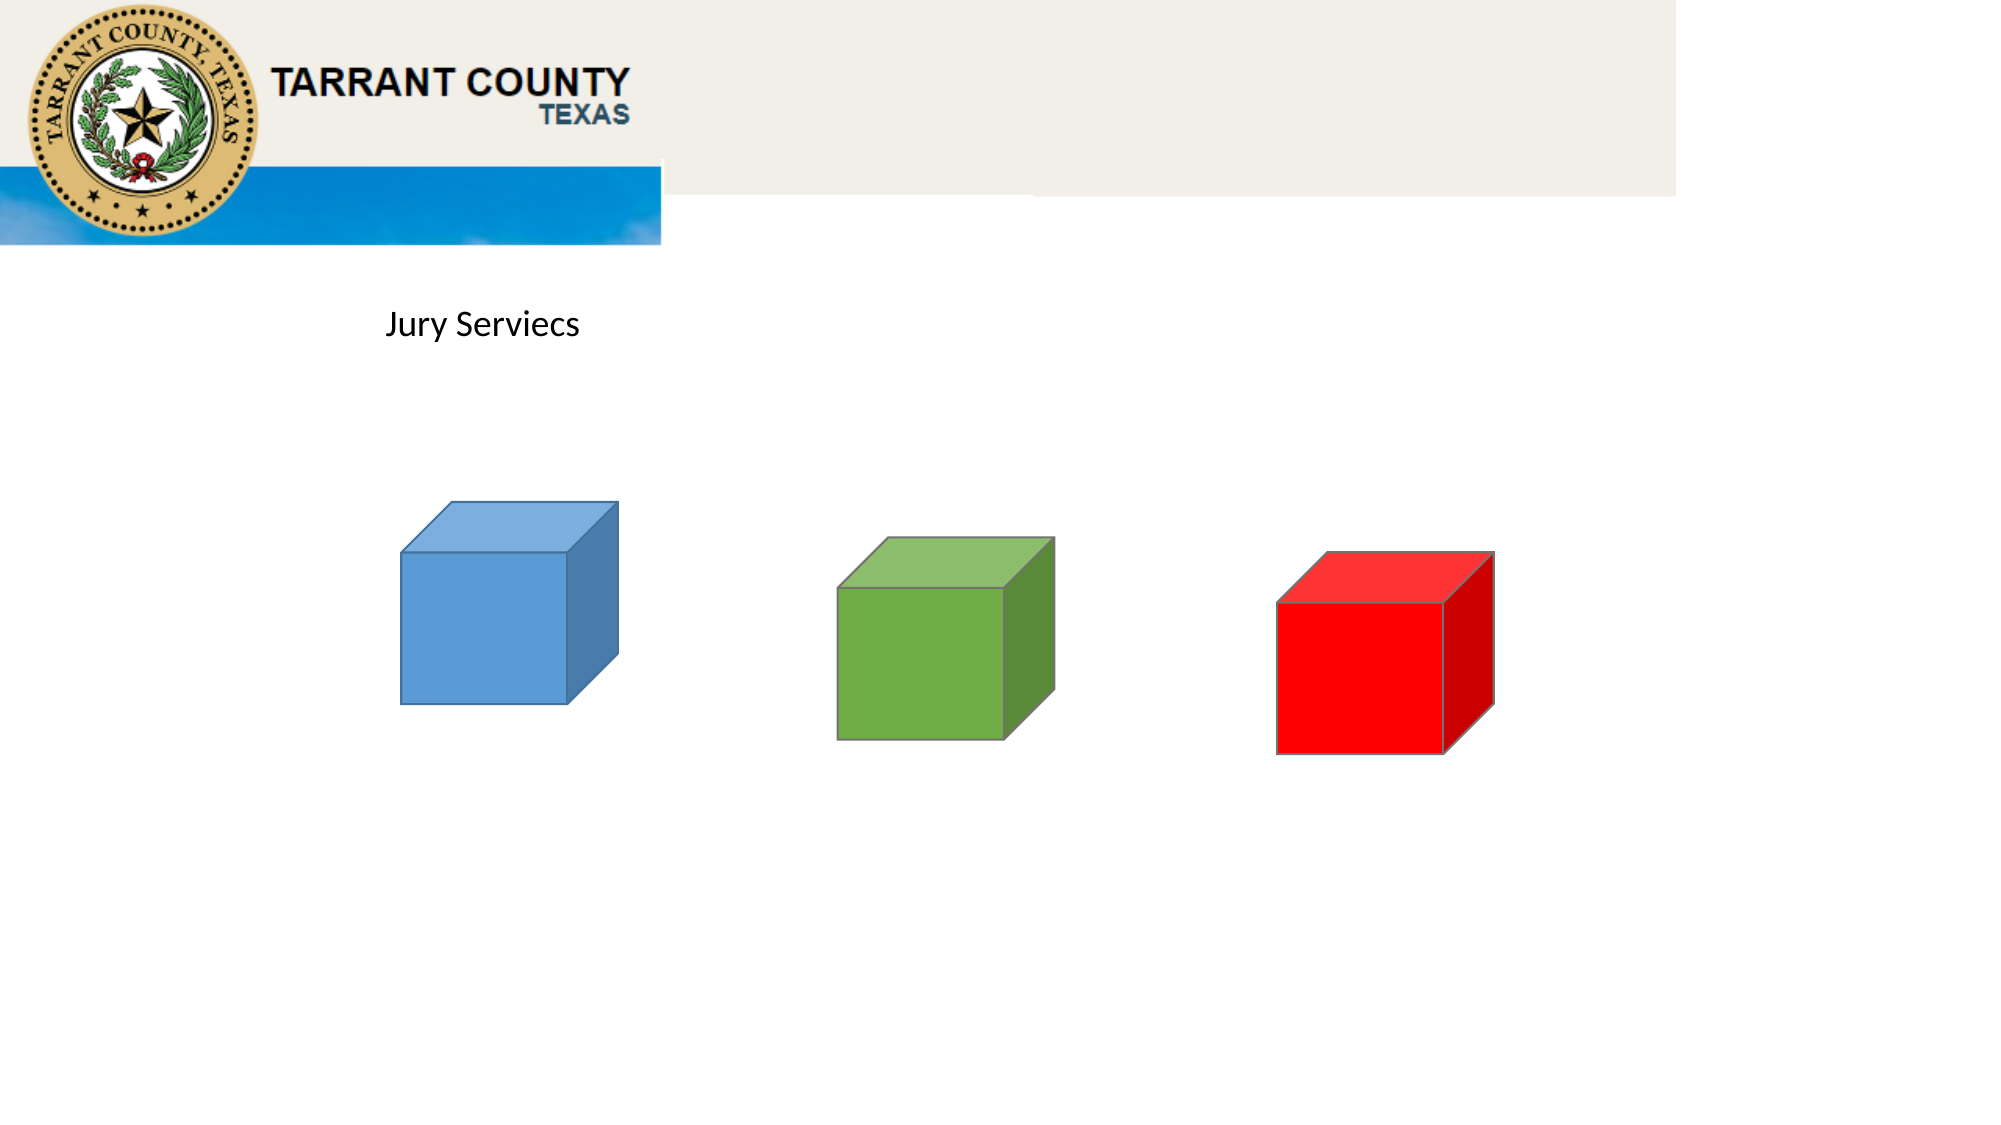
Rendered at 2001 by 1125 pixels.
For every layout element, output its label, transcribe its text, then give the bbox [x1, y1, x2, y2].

text_box [400, 500, 619, 706]
text_box Jury Serviecs [370, 291, 1840, 352]
text_box [1276, 551, 1495, 756]
picture [0, 0, 1676, 294]
text_box [836, 536, 1056, 741]
